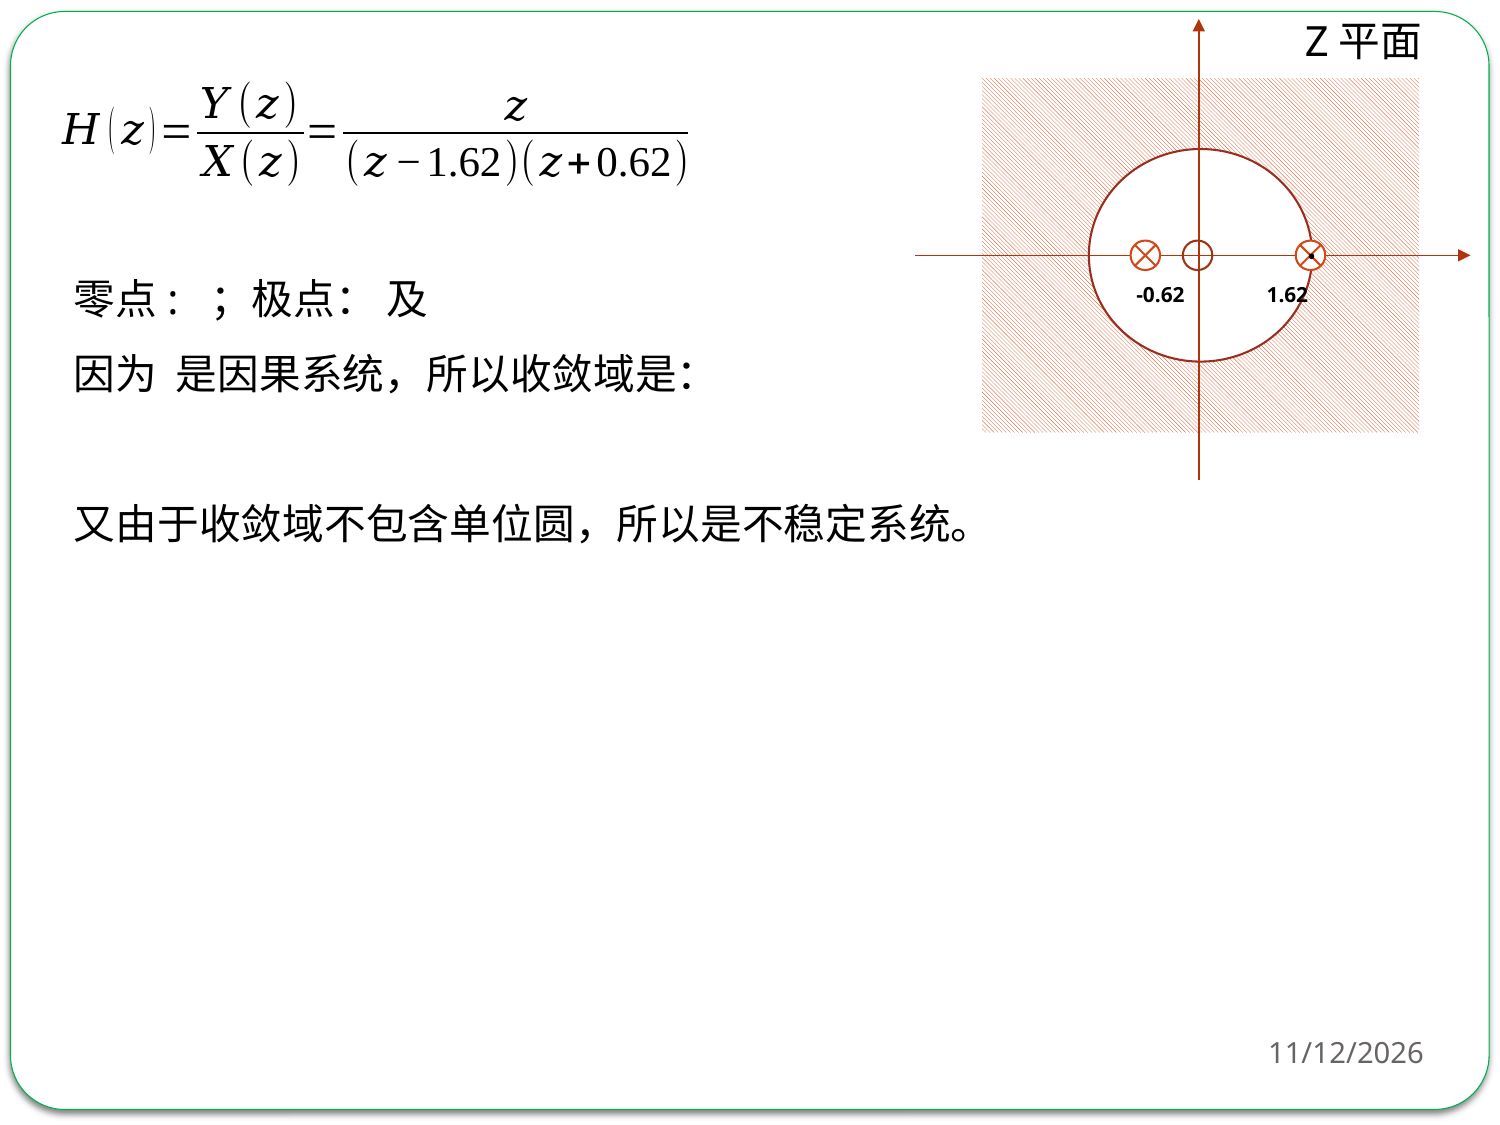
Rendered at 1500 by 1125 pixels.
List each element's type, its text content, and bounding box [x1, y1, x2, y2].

text_box Z平面 [1290, 7, 1438, 73]
text_box [1132, 265, 1158, 272]
text_box [1181, 240, 1193, 254]
text_box [1204, 265, 1420, 434]
text_box [1204, 77, 1420, 254]
text_box · [1294, 239, 1327, 254]
text_box [1204, 265, 1313, 274]
text_box [1087, 148, 1193, 254]
text_box [1129, 239, 1161, 254]
text_box [1185, 265, 1193, 271]
text_box [981, 77, 1193, 254]
text_box [981, 265, 1193, 434]
text_box [1204, 148, 1312, 254]
text_box [1204, 314, 1295, 363]
text_box [1088, 265, 1193, 363]
text_box -0.62 1.62 [1204, 274, 1323, 314]
text_box [1204, 240, 1214, 254]
text_box · [1298, 265, 1323, 272]
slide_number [1209, 1015, 1439, 1094]
text_box -0.62 1.62 [1121, 274, 1193, 314]
